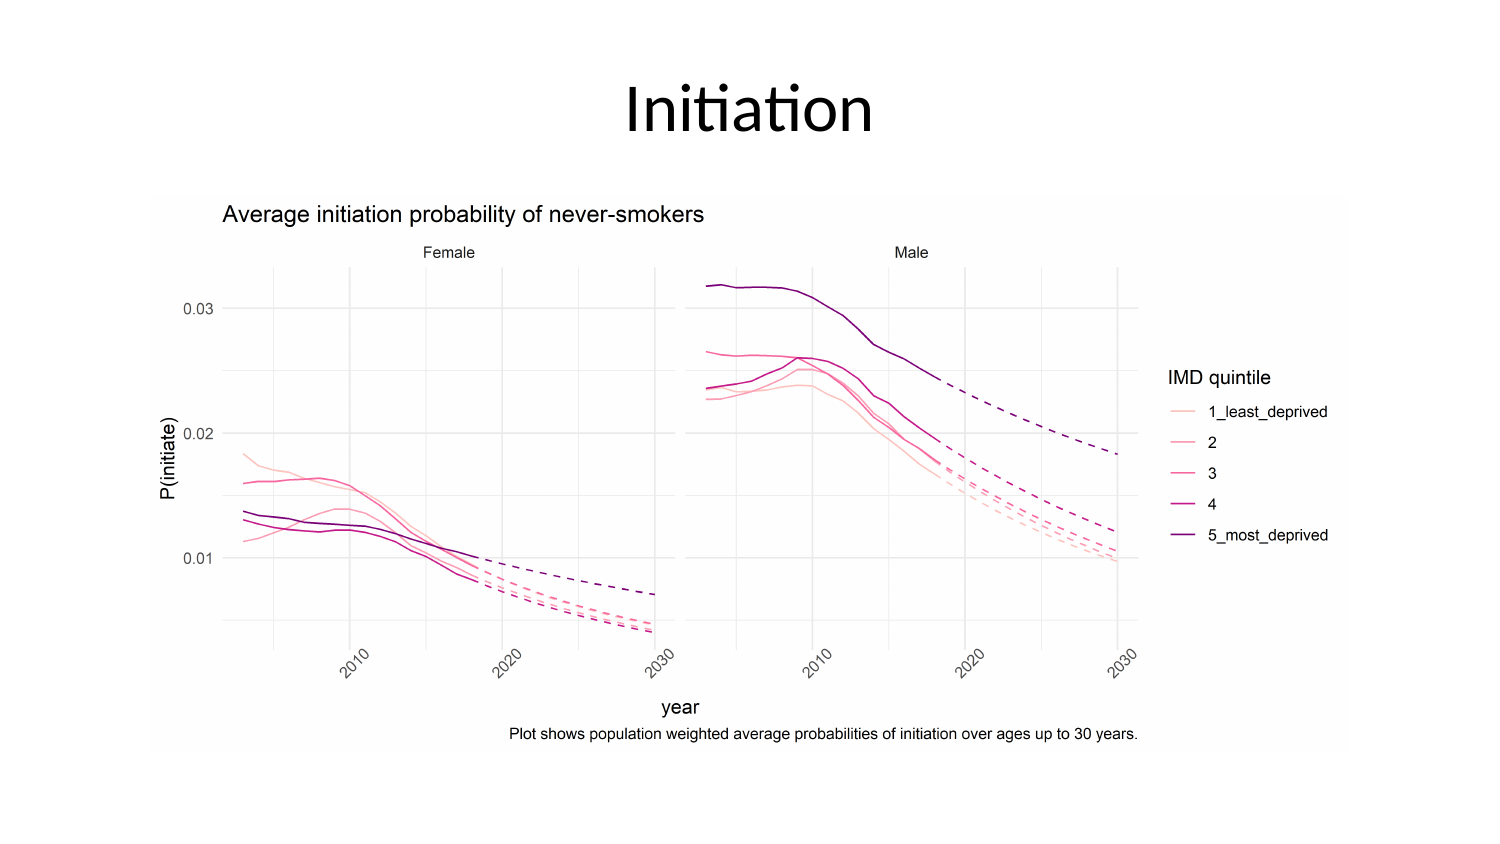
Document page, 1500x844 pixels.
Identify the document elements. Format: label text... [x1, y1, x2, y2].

picture [149, 195, 1349, 753]
title Initiation [75, 33, 1425, 175]
